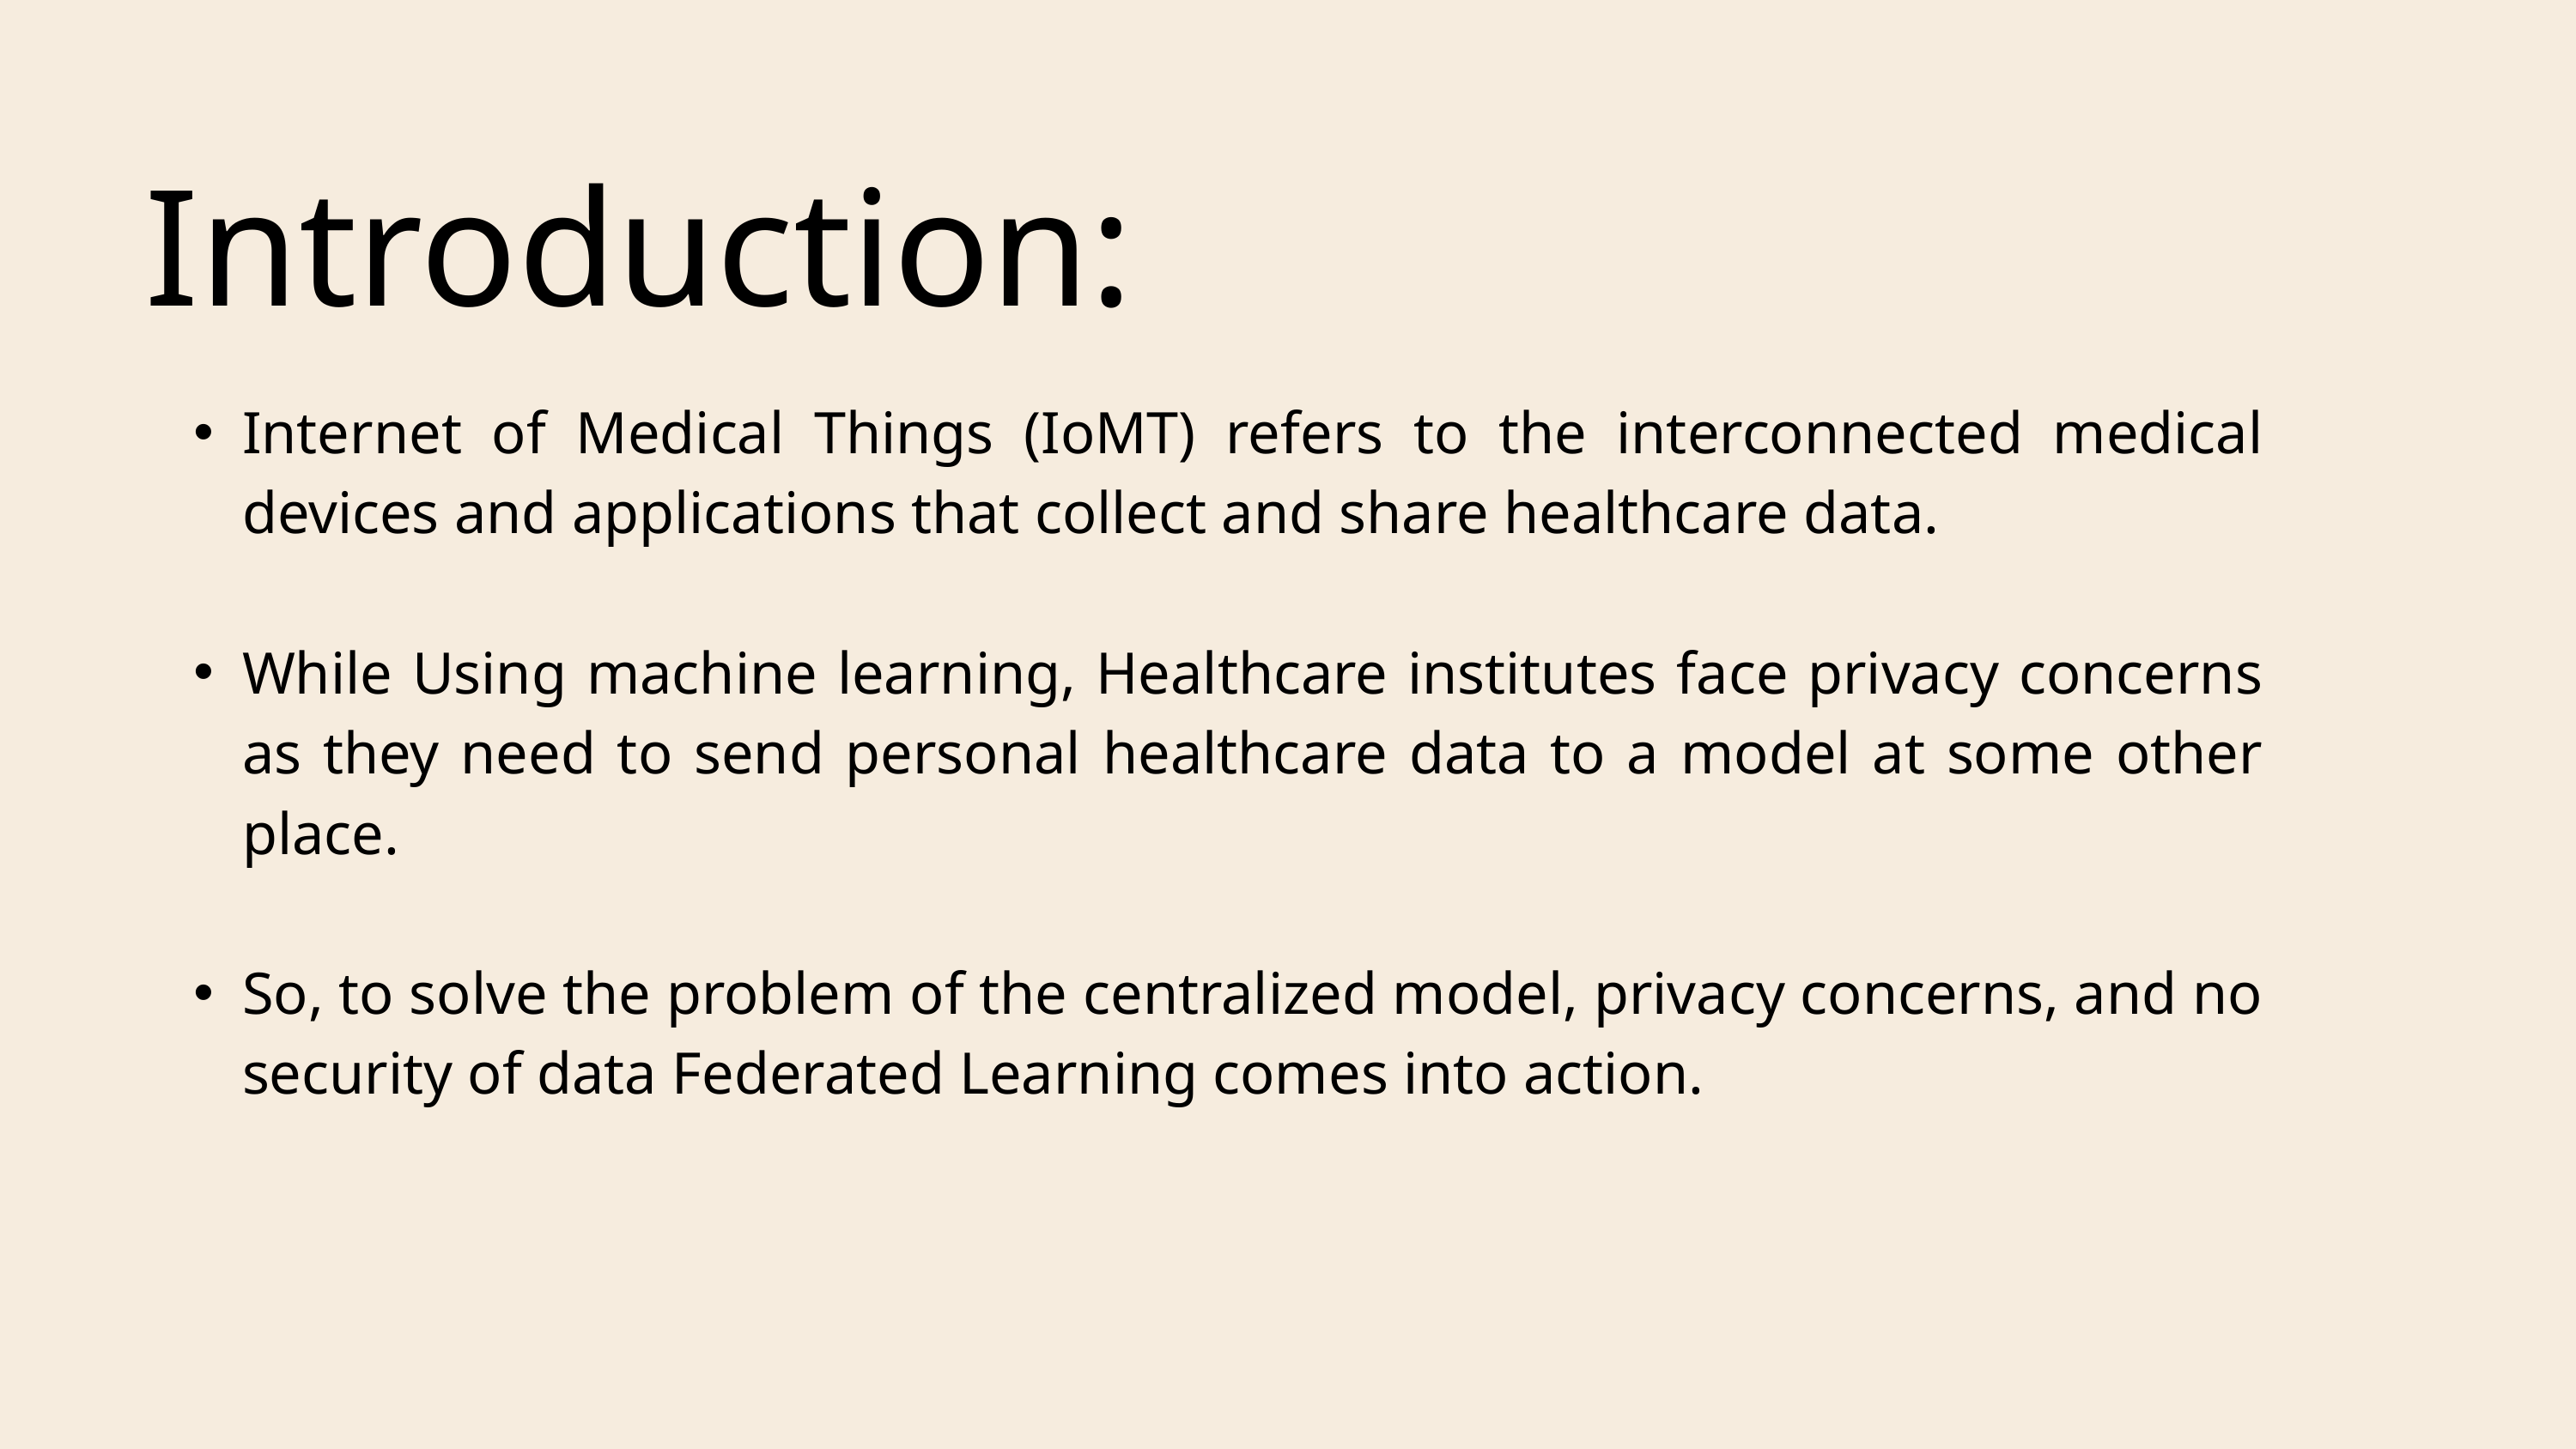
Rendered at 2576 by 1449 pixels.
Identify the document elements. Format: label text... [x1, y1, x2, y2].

text_box Internet of Medical Things (IoMT) refers to the interconnected medical devices and applications that collect and share healthcare data. While Using machine learning, Healthcare institutes face privacy concerns as they need to send personal healthcare data to a model at some other place. So, to solve the problem of the centralized model, privacy concerns, and no security of data Federated Learning comes into action. [144, 385, 2266, 1347]
text_box Introduction: [144, 144, 1366, 338]
